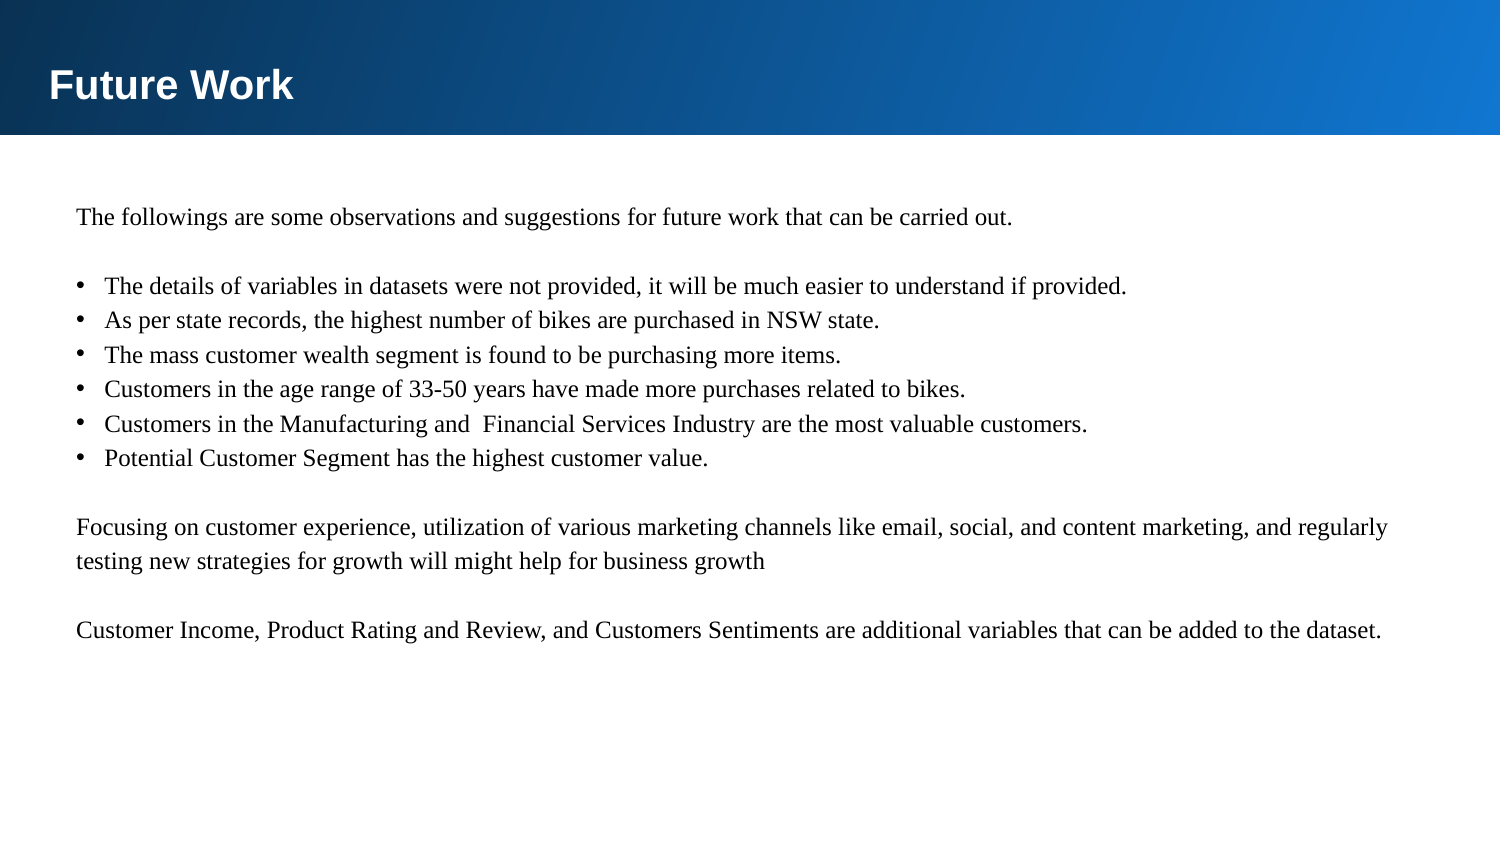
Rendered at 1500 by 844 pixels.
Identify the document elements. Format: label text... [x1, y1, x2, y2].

text_box Future Work [33, 43, 1439, 124]
text_box The followings are some observations and suggestions for future work that can be carried out. The details of variables in datasets were not provided, it will be much easier to understand if provided. As per state records, the highest number of bikes are purchased in NSW state. The mass customer wealth segment is found to be purchasing more items. Customers in the age range of 33-50 years have made more purchases related to bikes. Customers in the Manufacturing and Financial Services Industry are the most valuable customers. Potential Customer Segment has the highest customer value. Focusing on customer experience, utilization of various marketing channels like email, social, and content marketing, and regularly testing new strategies for growth will might help for business growth Customer Income, Product Rating and Review, and Customers Sentiments are additional variables that can be added to the dataset. [61, 181, 1439, 728]
text_box [0, 0, 1500, 135]
